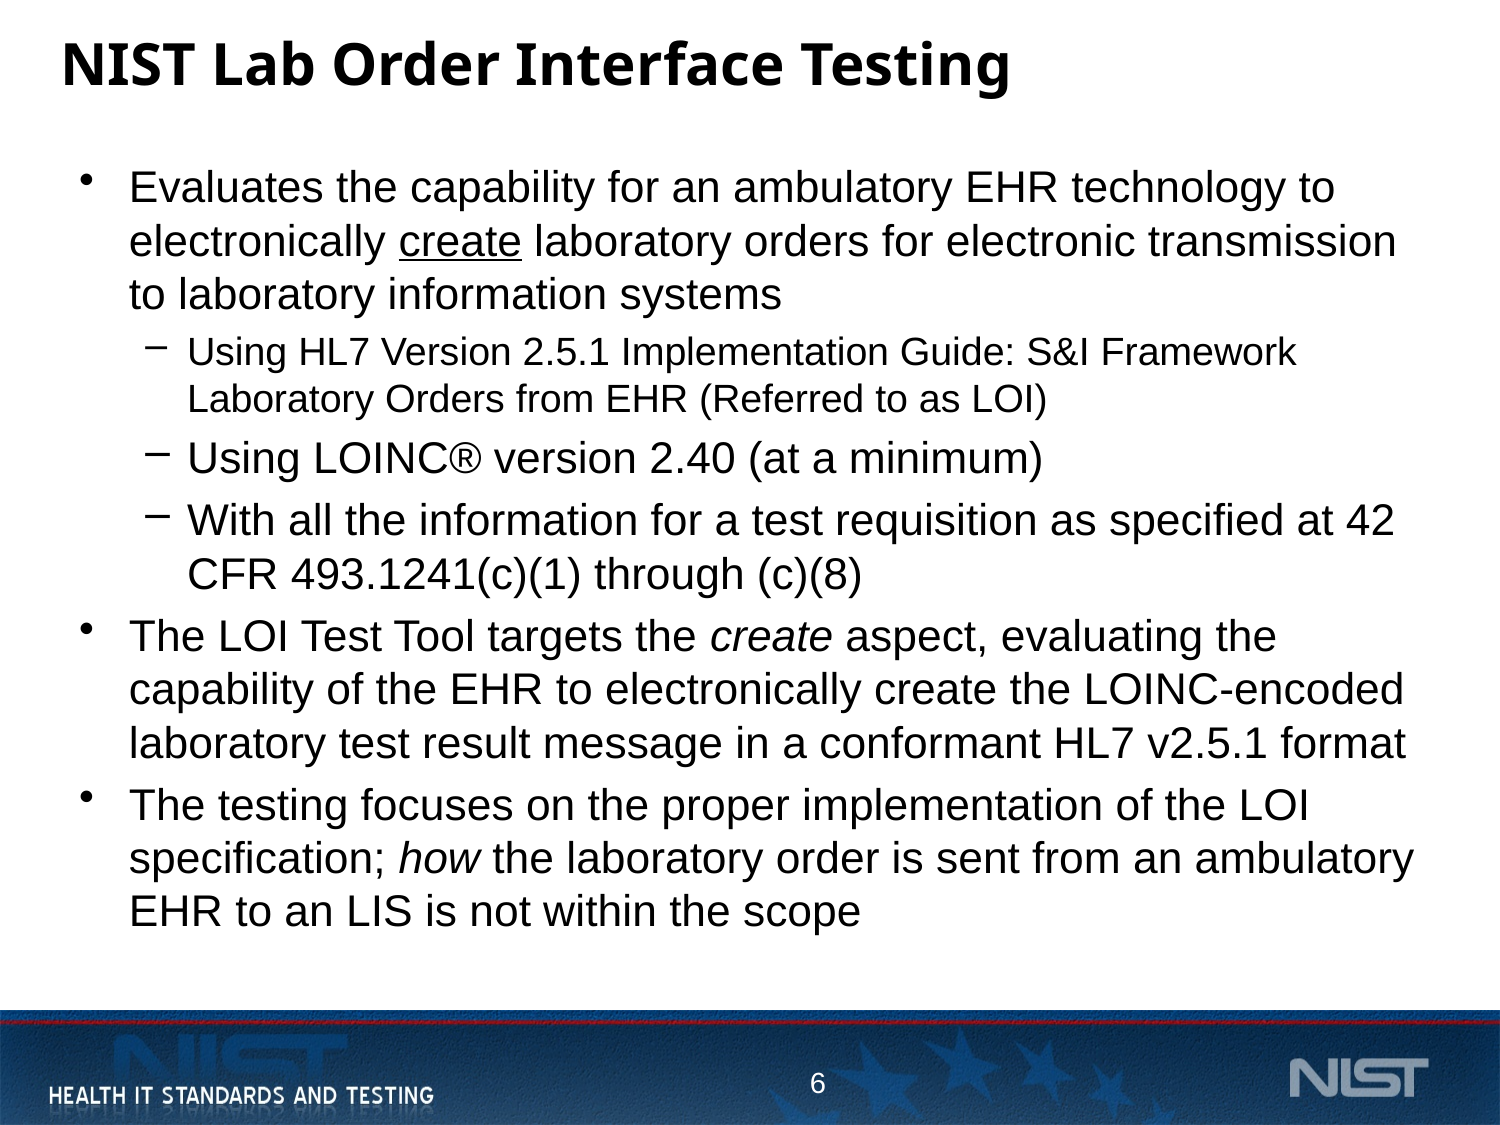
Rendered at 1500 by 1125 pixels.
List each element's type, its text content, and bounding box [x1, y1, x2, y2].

picture [0, 1010, 1500, 1125]
slide_number 6 [642, 1056, 994, 1125]
list Evaluates the capability for an ambulatory EHR technology to electronically create laboratory orders for electronic transmission to laboratory information systems Using HL7 Version 2.5.1 Implementation Guide: S&I Framework Laboratory Orders from EHR (Referred to as LOI) Using LOINC® version 2.40 (at a minimum) With all the information for a test requisition as specified at 42 CFR 493.1241(c)(1) through (c)(8) The LOI Test Tool targets the create aspect, evaluating the capability of the EHR to electronically create the LOINC-encoded laboratory test result message in a conformant HL7 v2.5.1 format The testing focuses on the proper implementation of the LOI specification; how the laboratory order is sent from an ambulatory EHR to an LIS is not within the scope [63, 150, 1435, 1001]
title NIST Lab Order Interface Testing [45, 19, 1396, 106]
